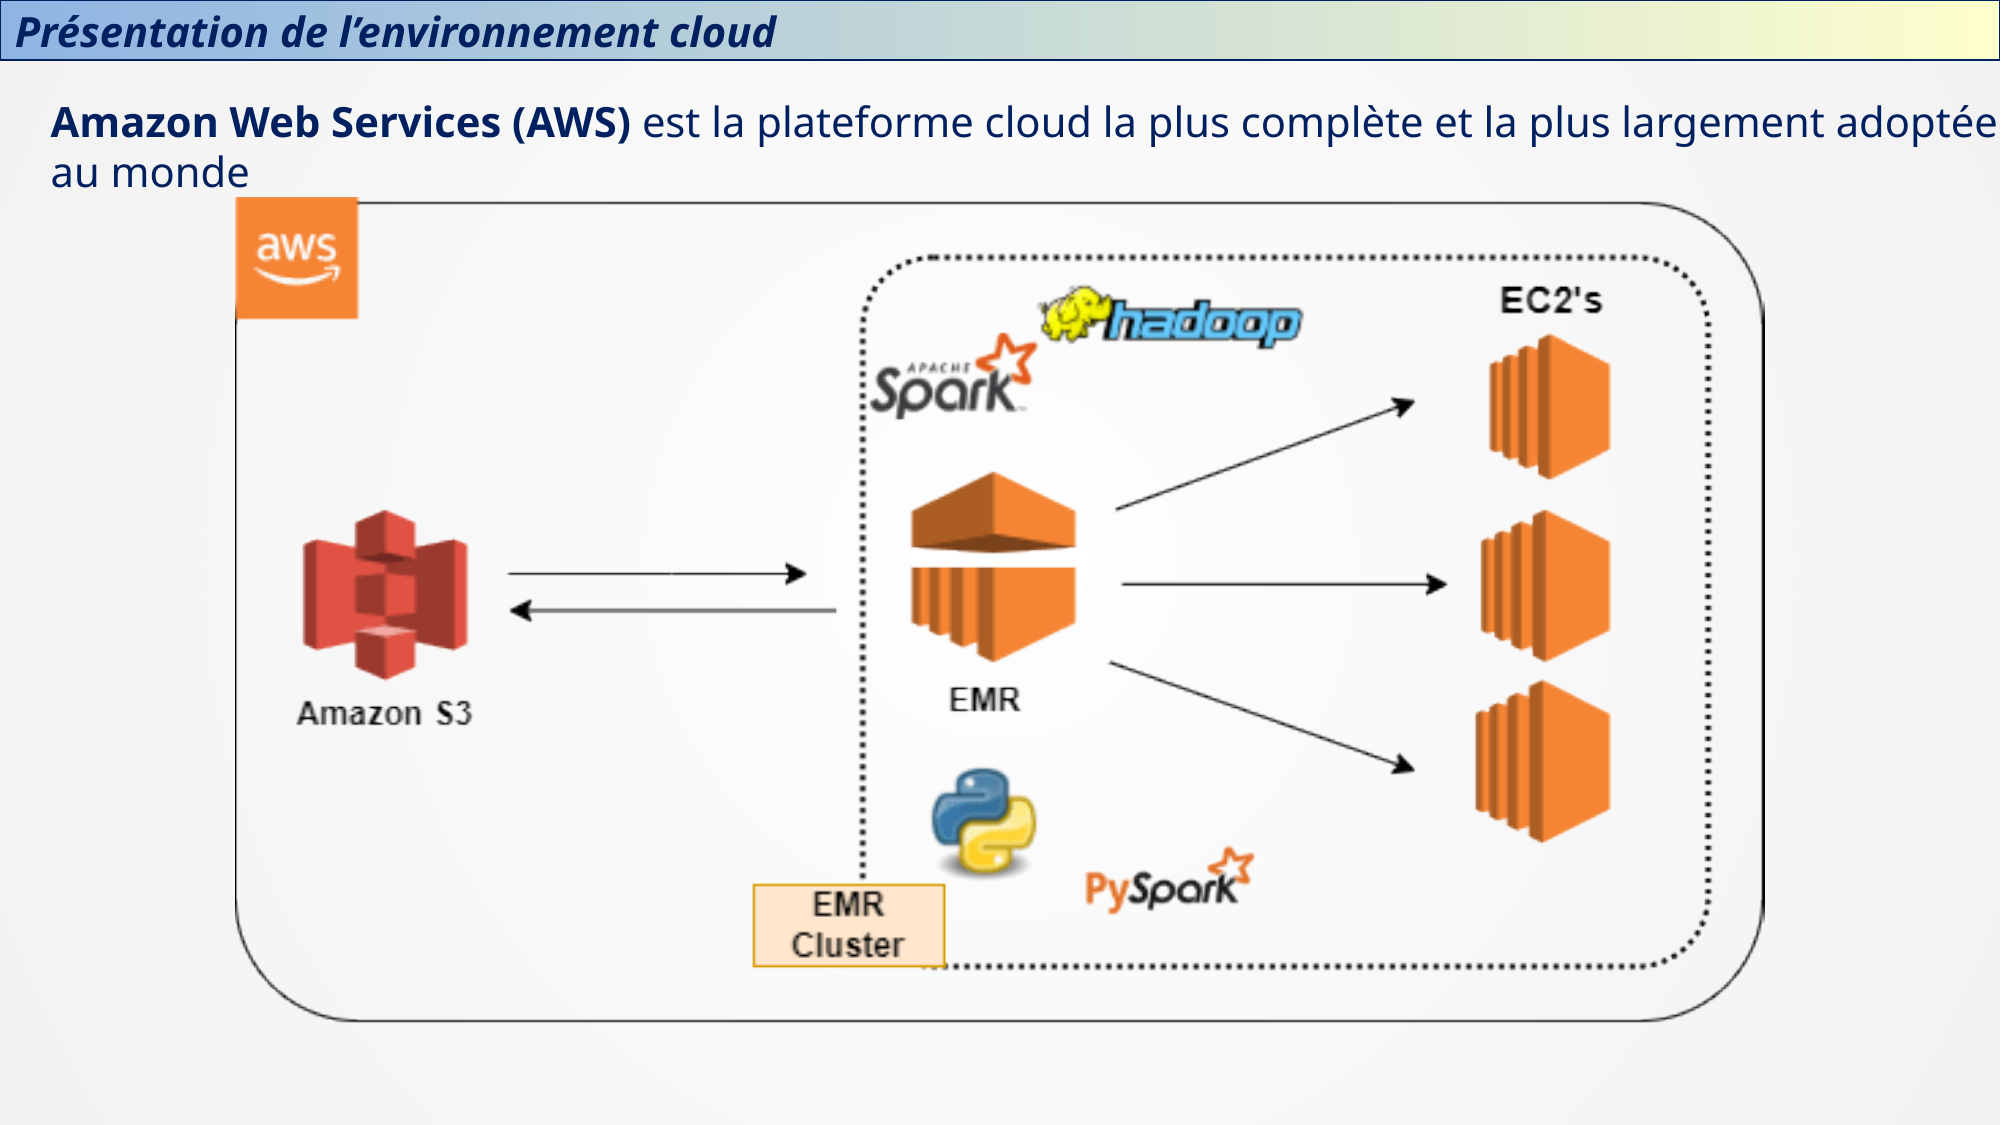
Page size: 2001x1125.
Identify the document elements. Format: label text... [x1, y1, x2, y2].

text_box Amazon Web Services (AWS) est la plateforme cloud la plus complète et la plus largement adoptée au monde [35, 87, 2000, 203]
text_box Présentation de l’environnement cloud [0, 0, 2000, 60]
picture [235, 197, 1765, 1027]
